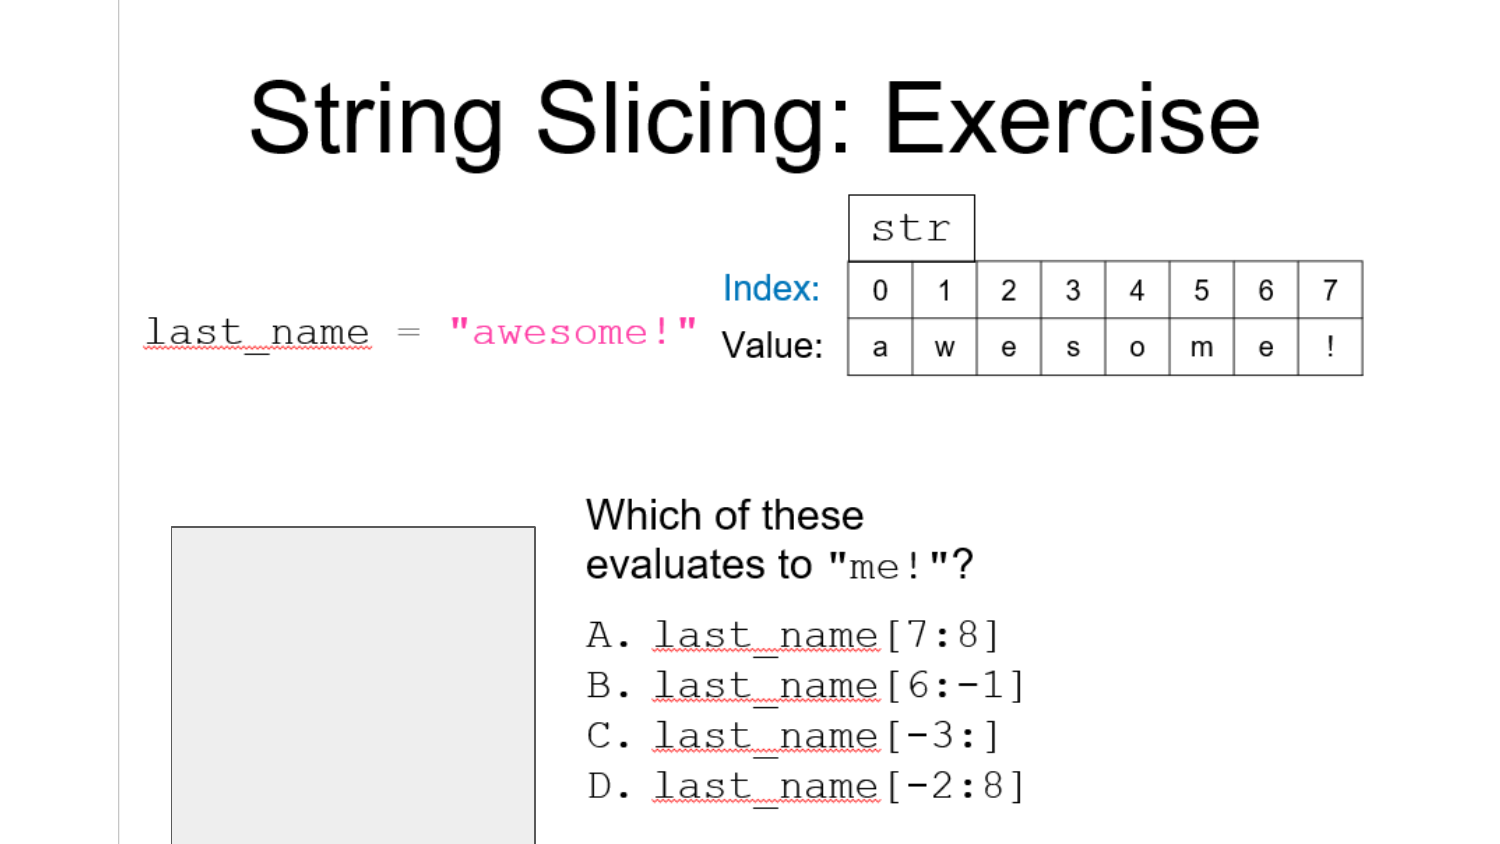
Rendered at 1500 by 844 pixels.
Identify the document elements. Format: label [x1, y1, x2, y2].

picture [118, 0, 1382, 844]
